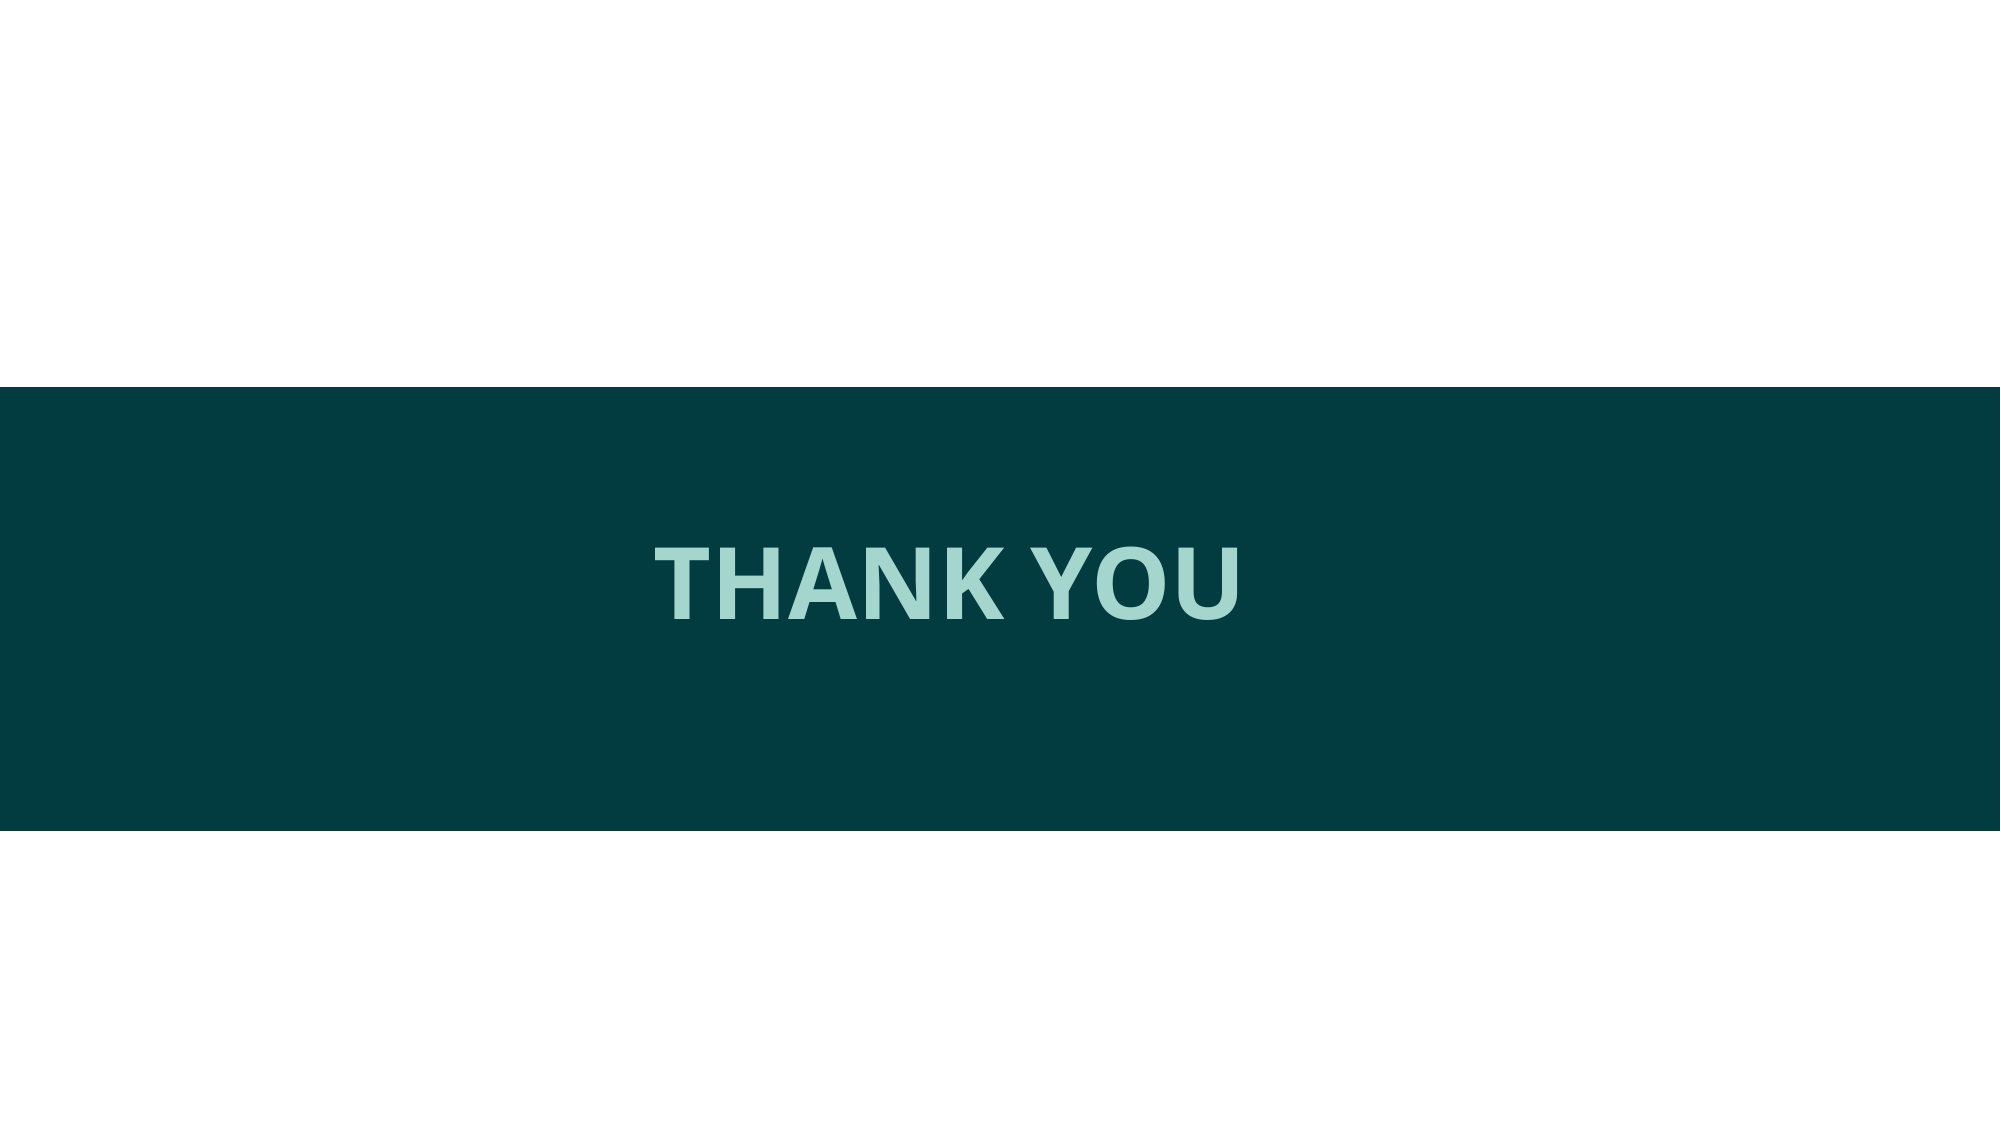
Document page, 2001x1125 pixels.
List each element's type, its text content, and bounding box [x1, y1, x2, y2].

text_box THANK YOU [352, 512, 1549, 648]
text_box [0, 387, 2000, 831]
